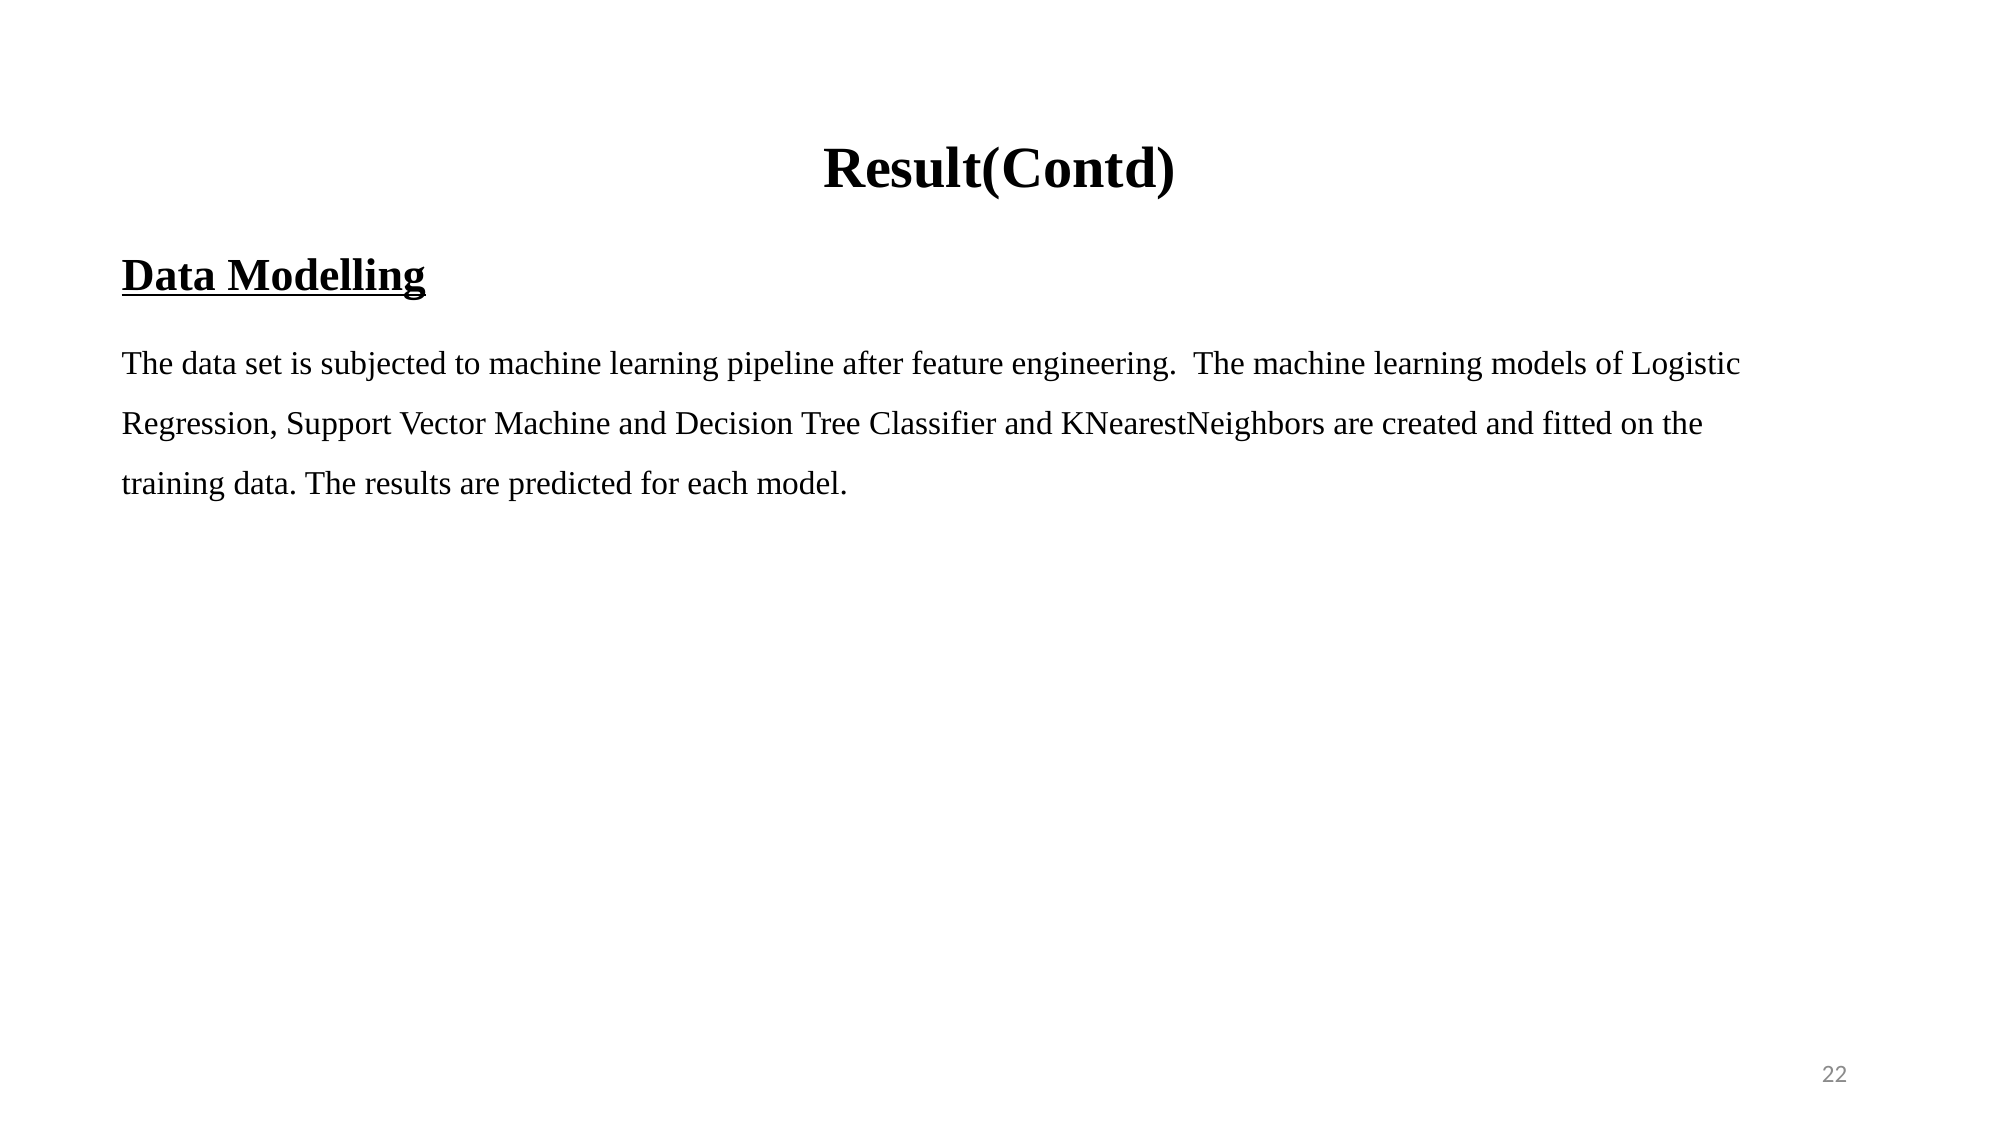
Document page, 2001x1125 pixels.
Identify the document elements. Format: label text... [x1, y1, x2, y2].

title Result(Contd) [137, 59, 1863, 278]
list Data Modelling The data set is subjected to machine learning pipeline after feature engineering. The machine learning models of Logistic Regression, Support Vector Machine and Decision Tree Classifier and KNearestNeighbors are created and fitted on the training data. The results are predicted for each model. [106, 243, 1832, 958]
slide_number 22 [1412, 1042, 1863, 1103]
